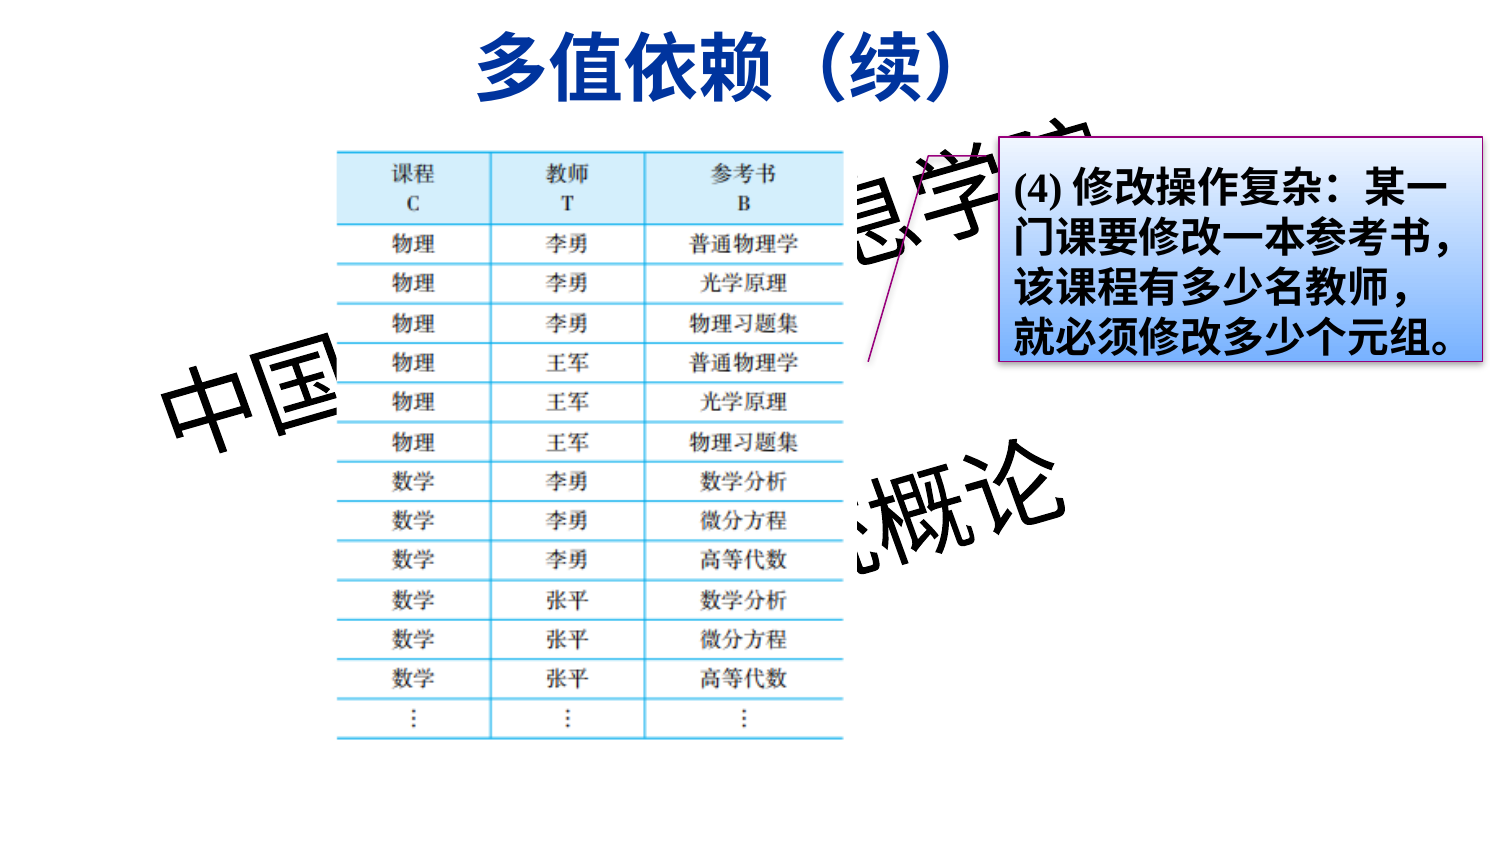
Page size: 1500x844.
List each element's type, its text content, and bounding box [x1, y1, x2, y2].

text_box (4)修改操作复杂：某一门课要修改一本参考书，该课程有多少名教师，就必须修改多少个元组。 [867, 155, 987, 362]
title 多值依赖（续） [46, 0, 1426, 136]
picture [336, 149, 858, 748]
text_box (4)修改操作复杂：某一门课要修改一本参考书，该课程有多少名教师，就必须修改多少个元组。 [998, 136, 1483, 362]
